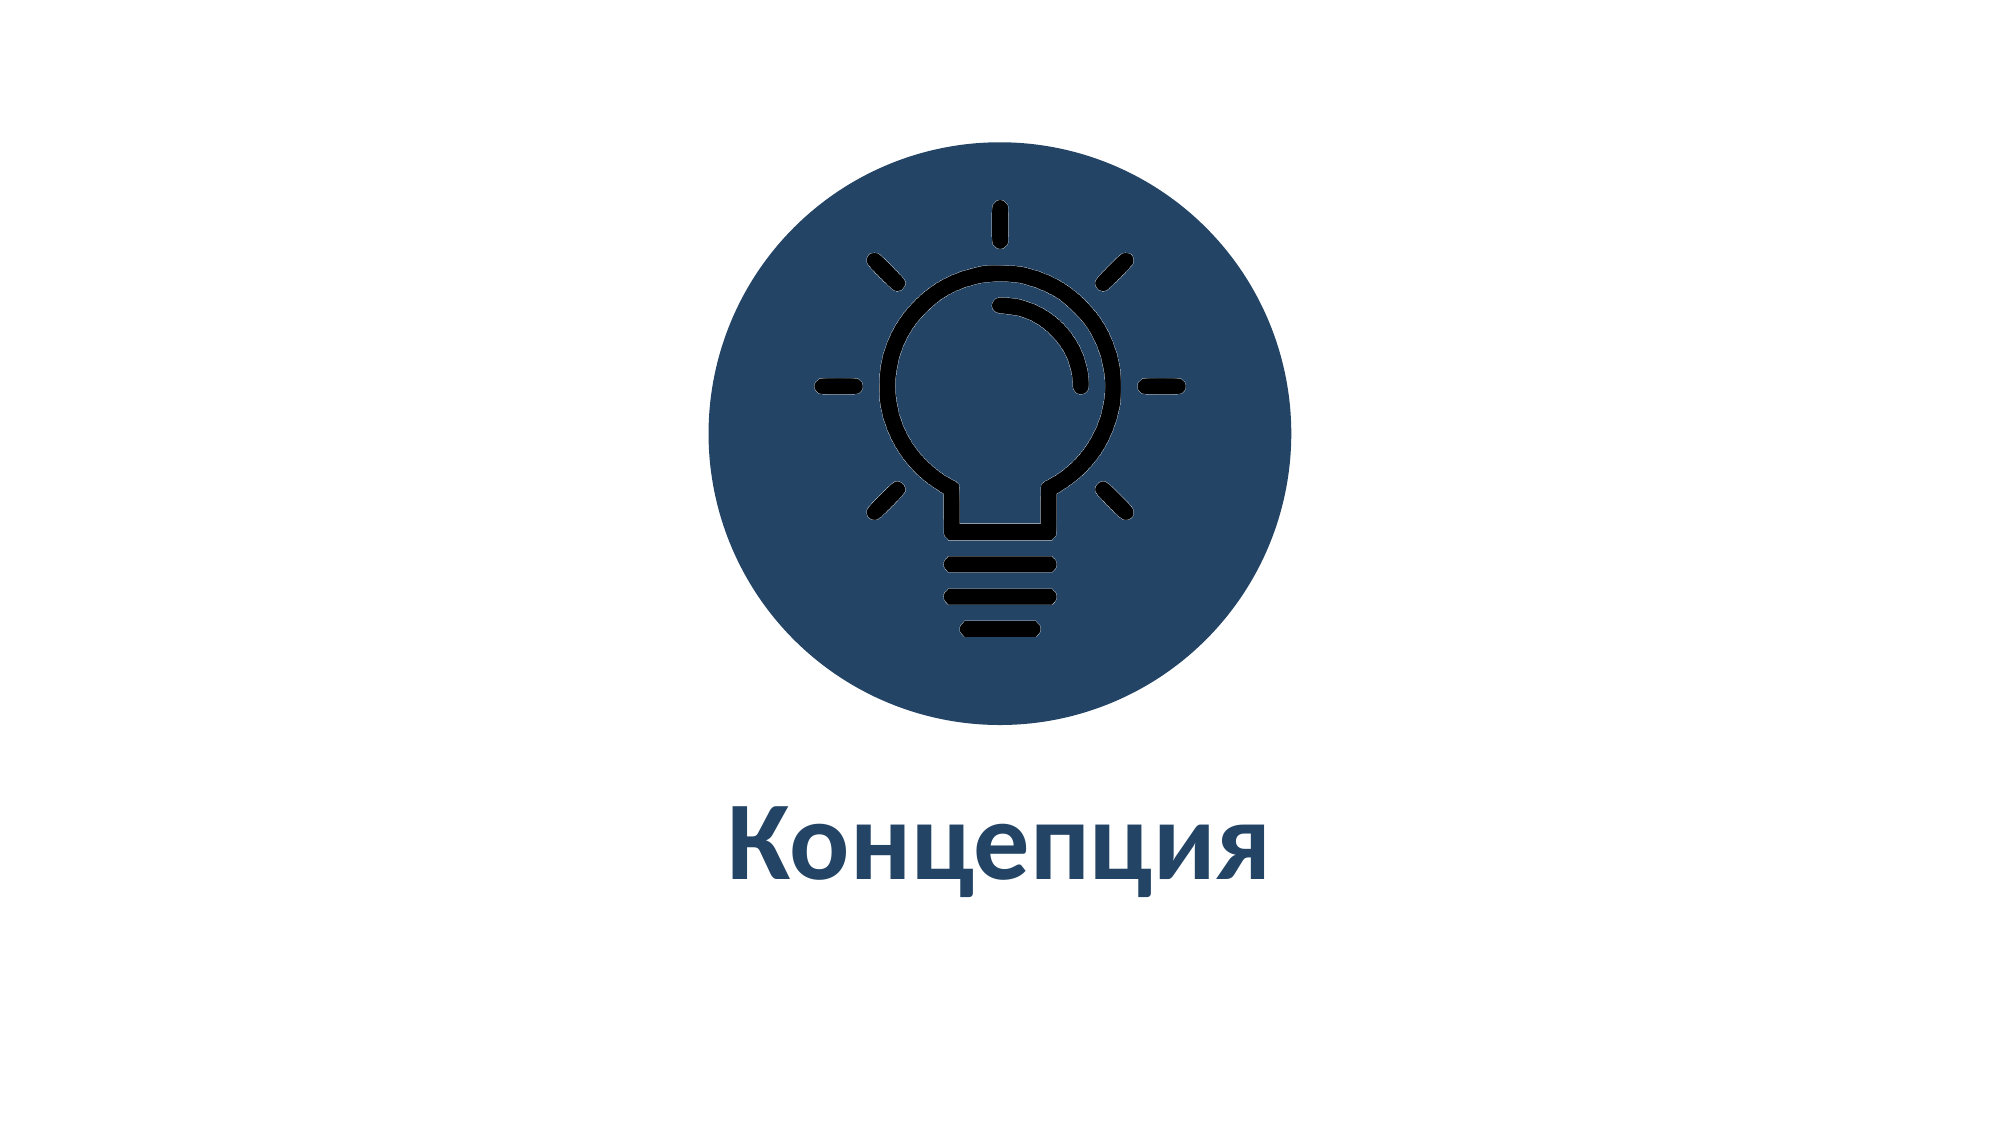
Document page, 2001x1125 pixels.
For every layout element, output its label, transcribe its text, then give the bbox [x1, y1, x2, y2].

picture [813, 200, 1186, 637]
title Концепция [100, 771, 1900, 898]
